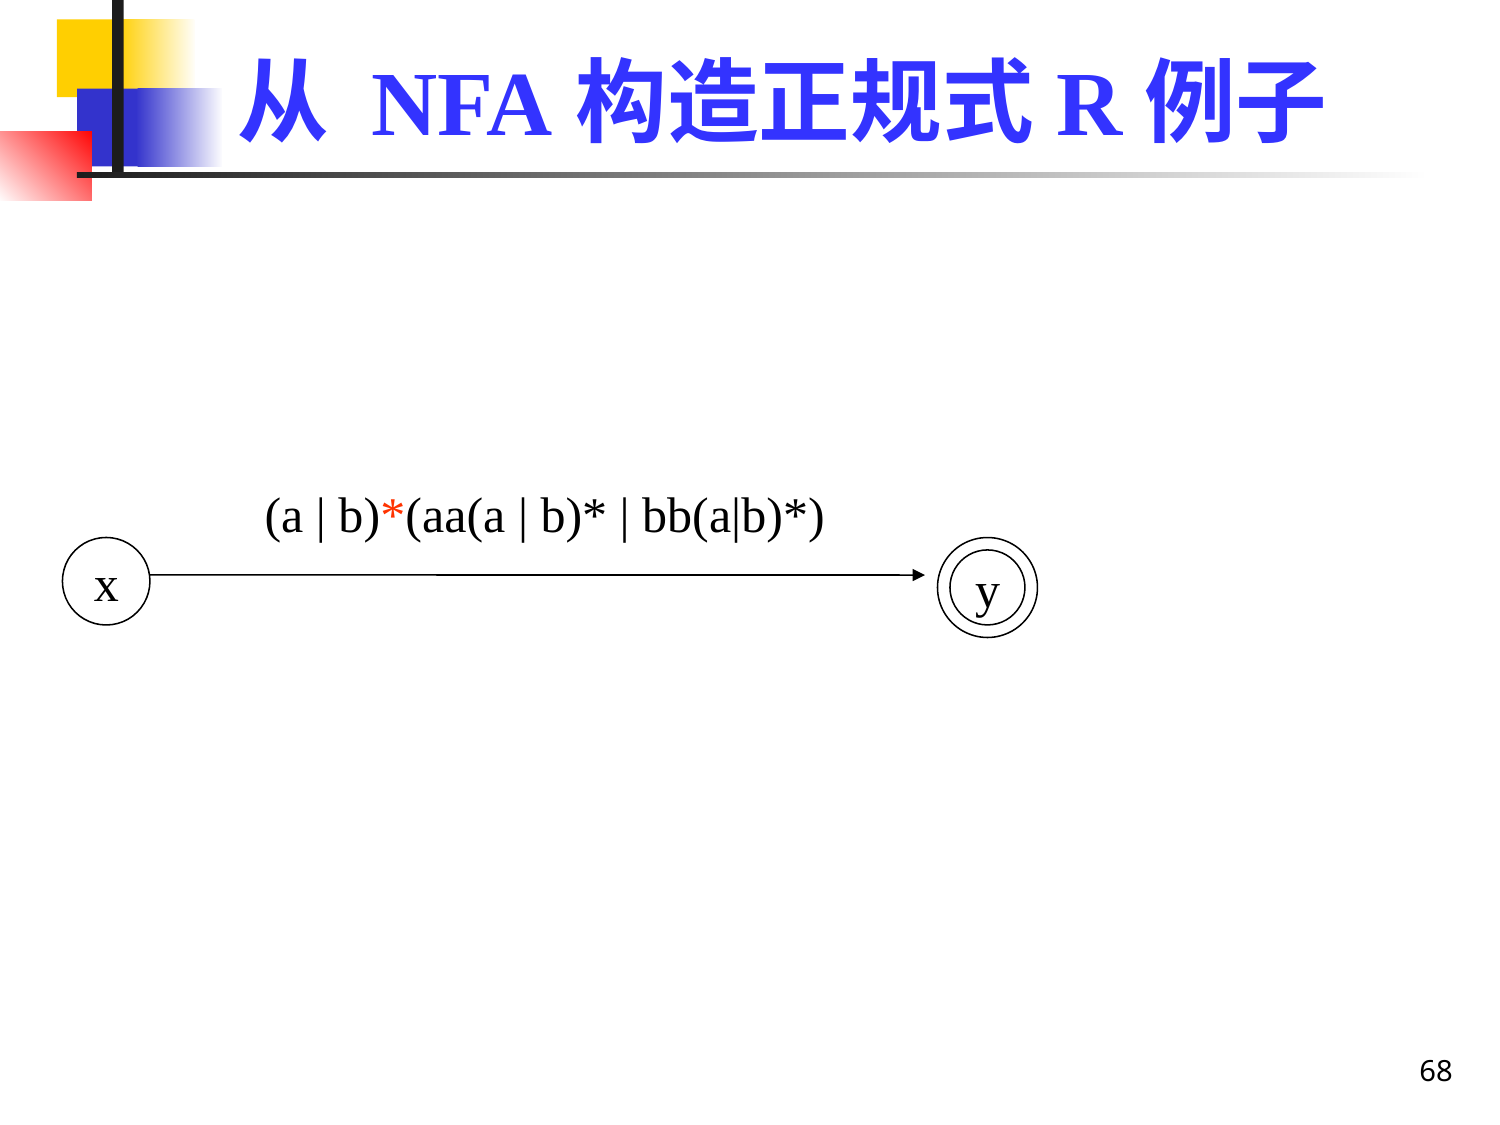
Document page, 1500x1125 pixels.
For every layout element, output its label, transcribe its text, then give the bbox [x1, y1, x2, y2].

text_box y [949, 549, 1025, 625]
text_box x [62, 537, 150, 625]
title 从 NFA构造正规式R例子 [188, 35, 1376, 161]
text_box [150, 568, 925, 582]
text_box [937, 537, 1038, 638]
text_box (a | b)*(aa(a | b)* | bb(a|b)*) [249, 474, 863, 550]
slide_number 68 [1155, 1024, 1468, 1100]
